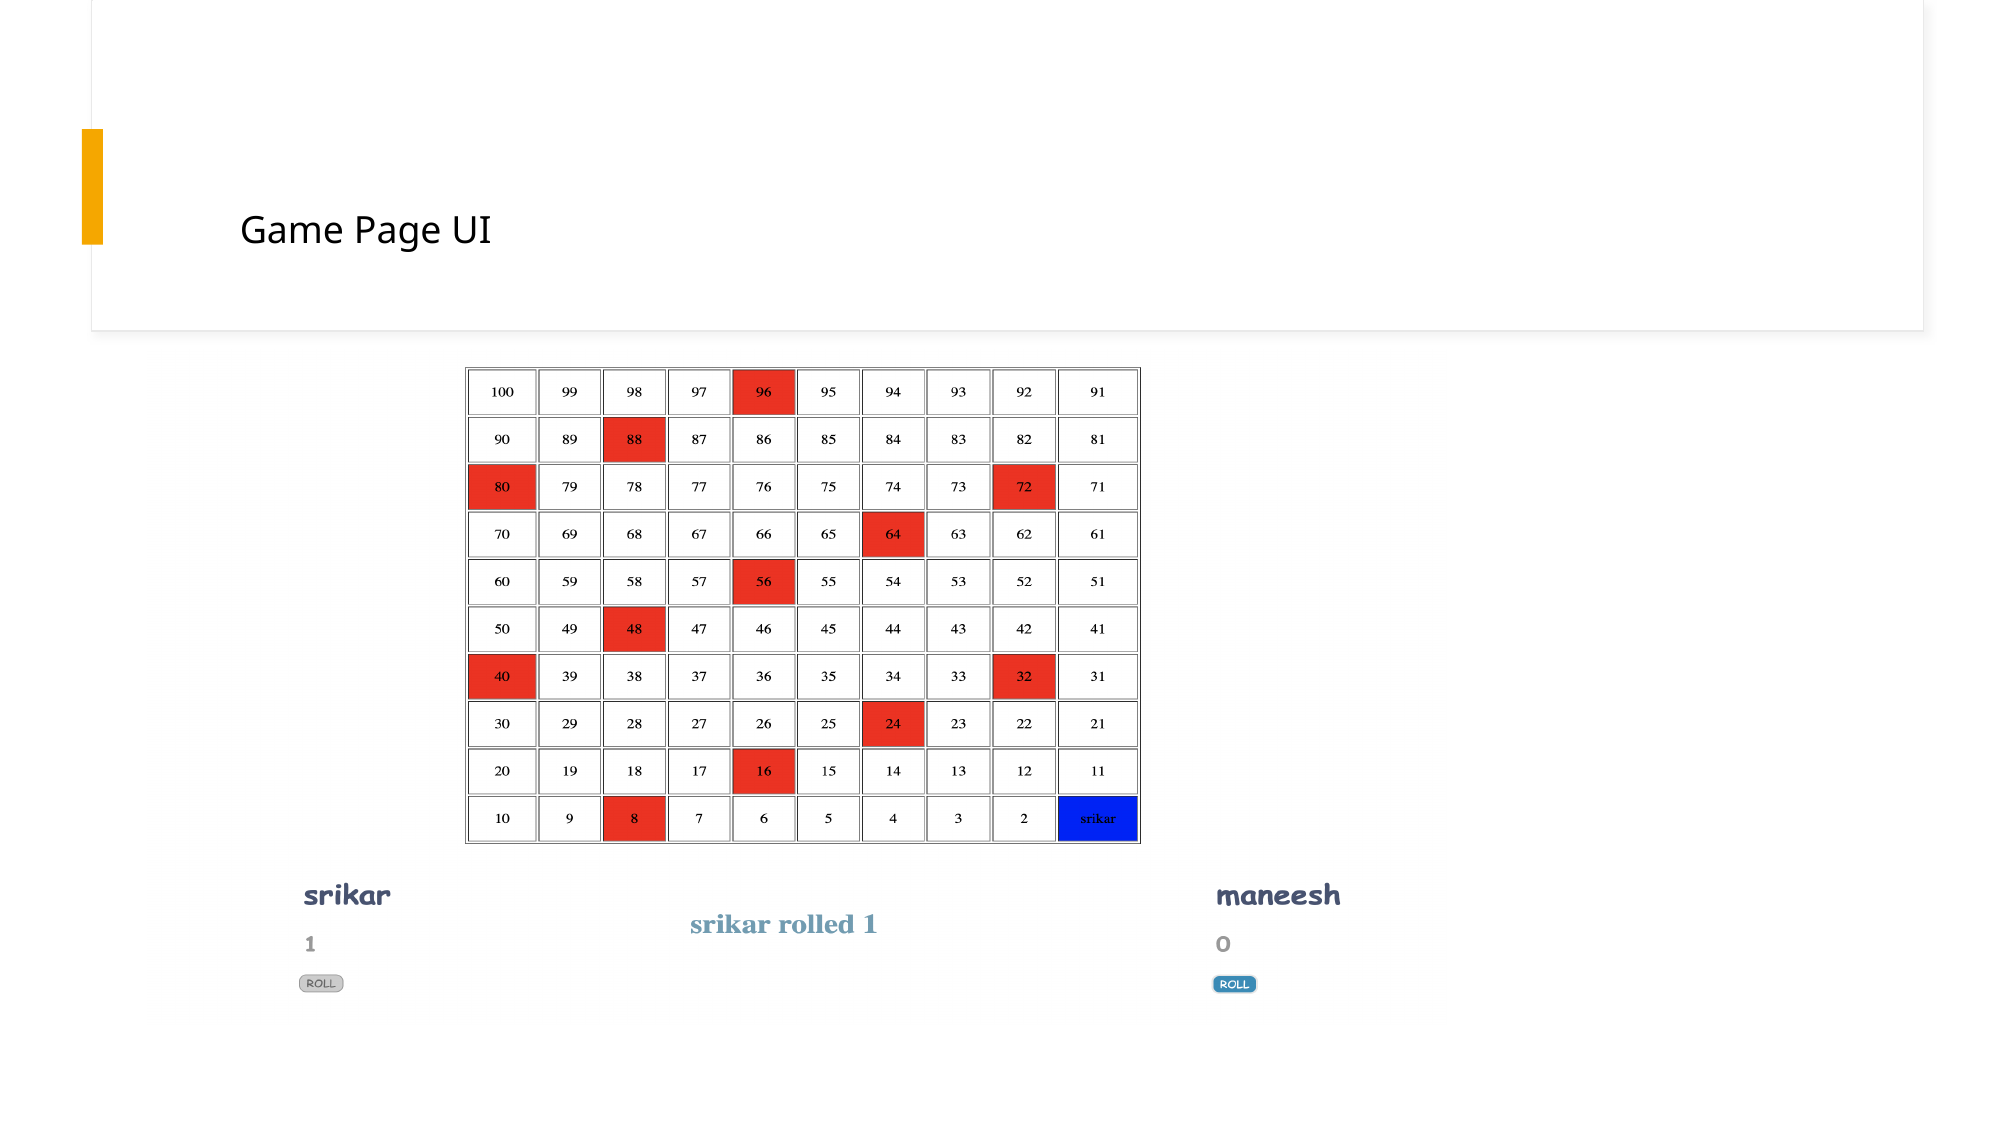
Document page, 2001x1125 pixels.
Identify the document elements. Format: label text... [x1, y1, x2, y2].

picture [147, 349, 1447, 1025]
text_box Game Page UI [225, 153, 507, 304]
